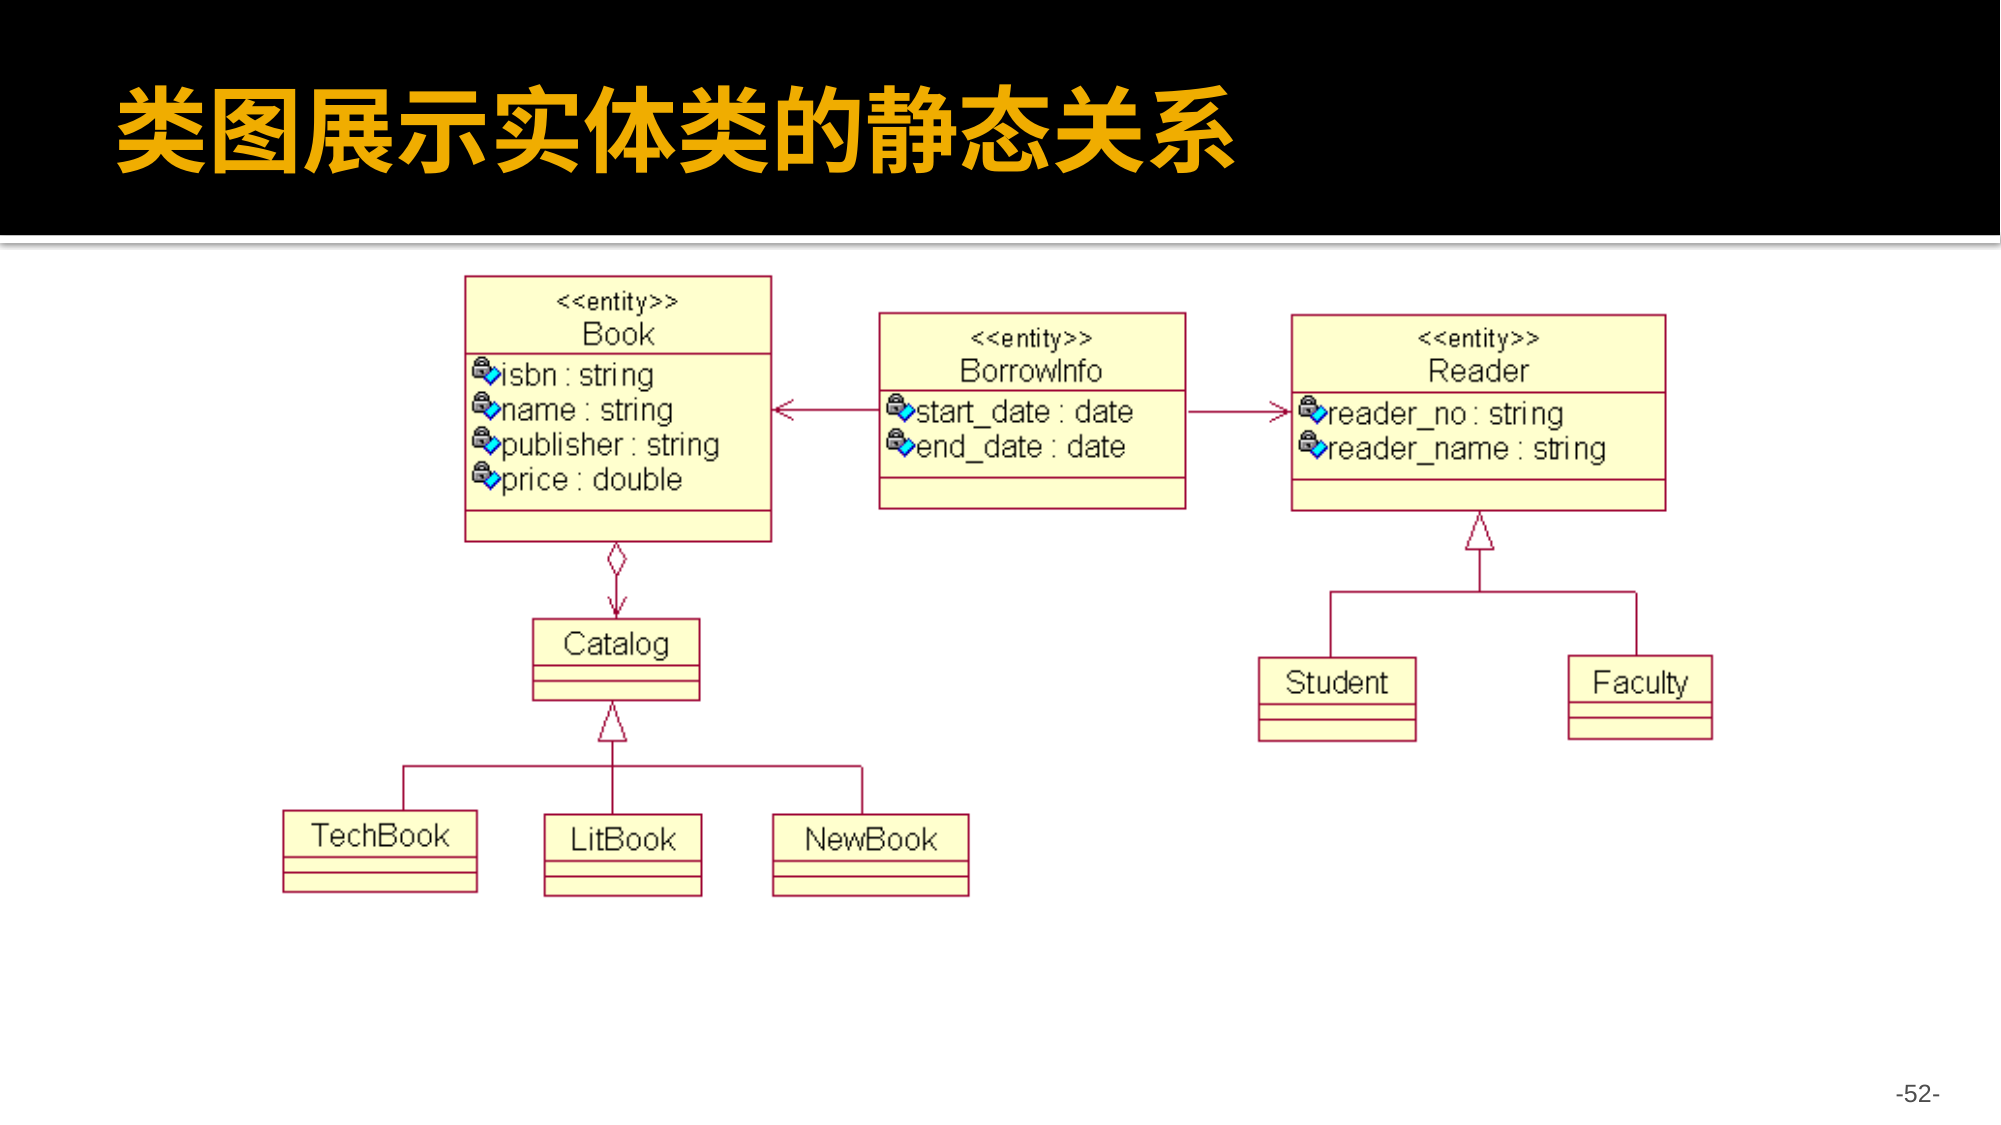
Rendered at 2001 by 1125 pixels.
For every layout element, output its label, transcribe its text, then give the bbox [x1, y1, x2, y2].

picture [279, 270, 1727, 905]
slide_number -52- [1794, 1062, 1955, 1108]
title 类图展示实体类的静态关系 [99, 25, 1900, 231]
